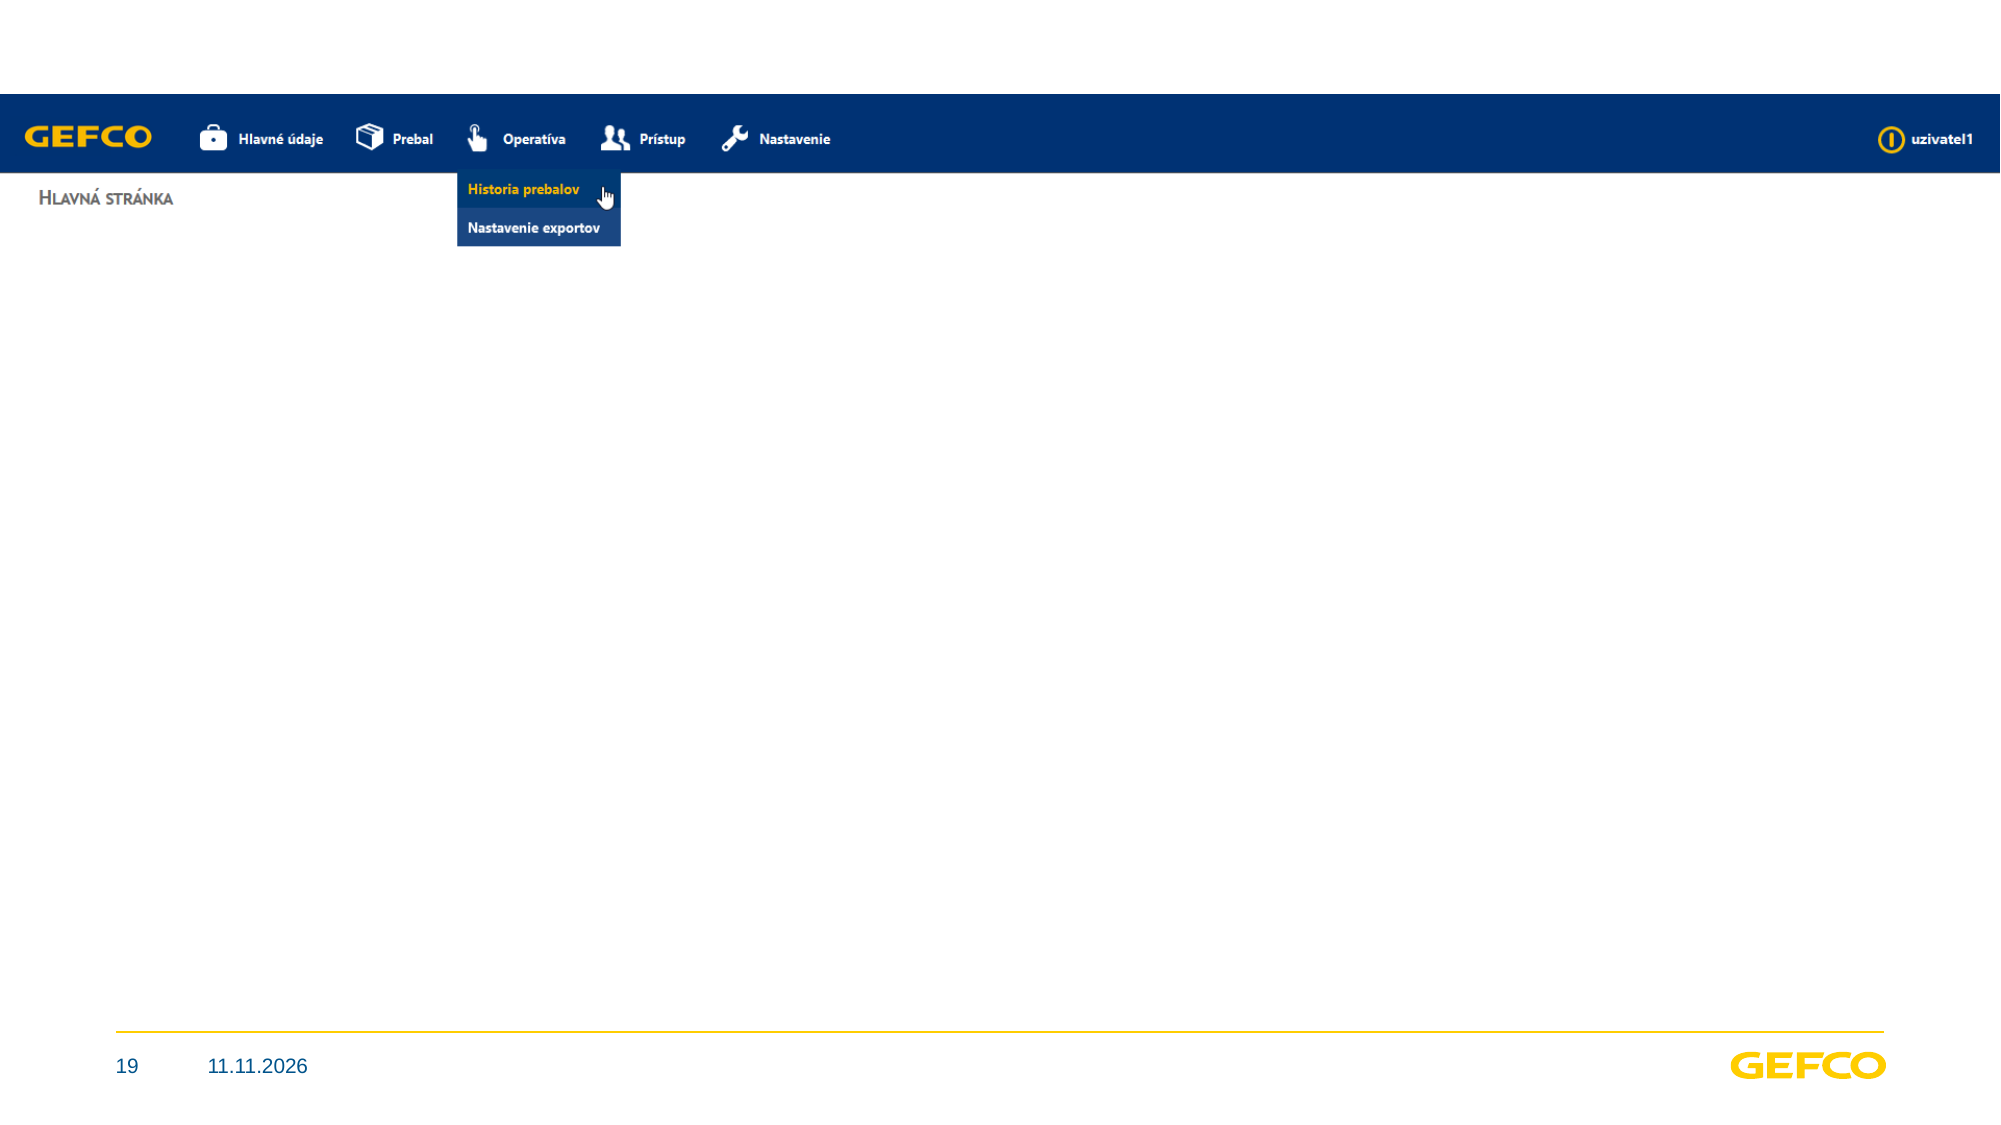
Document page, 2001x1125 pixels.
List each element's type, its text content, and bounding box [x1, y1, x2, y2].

slide_number 19 [115, 1049, 182, 1085]
slide_number 8. 10. 2021 [207, 1049, 348, 1085]
picture [0, 94, 2000, 1031]
